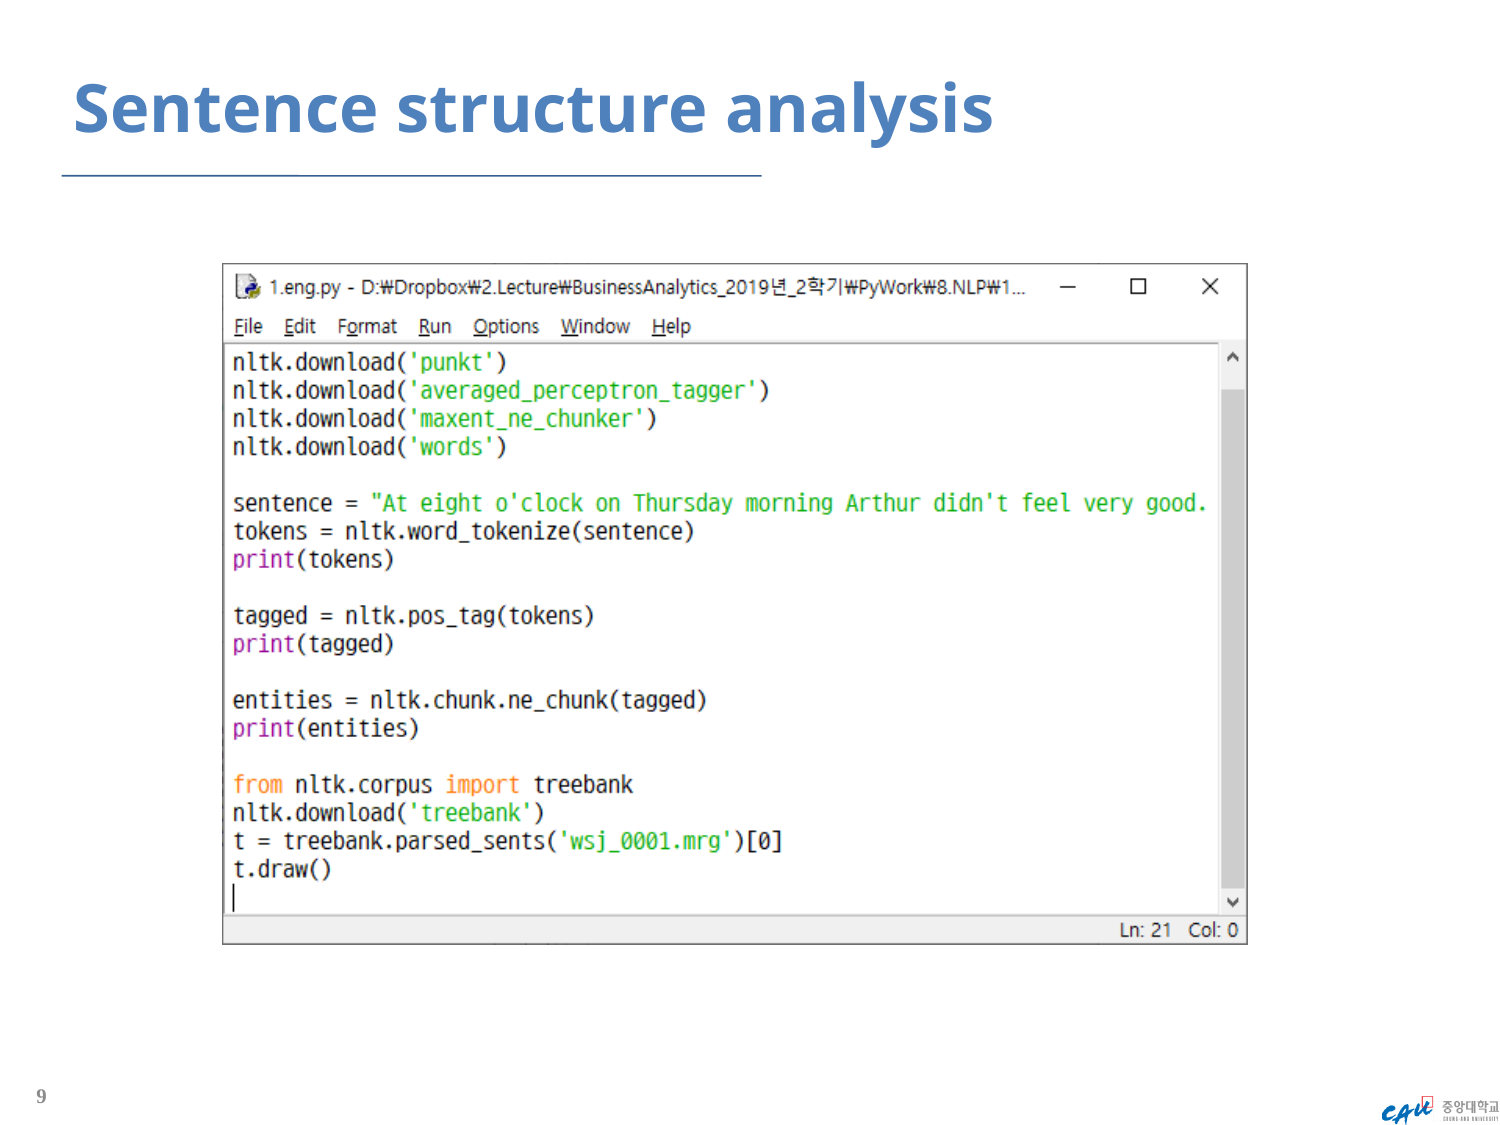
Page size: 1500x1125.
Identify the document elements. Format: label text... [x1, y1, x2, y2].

picture [1382, 1094, 1500, 1125]
slide_number 9 [0, 1065, 62, 1125]
picture [222, 262, 1249, 945]
title Sentence structure analysis [58, 46, 1442, 164]
